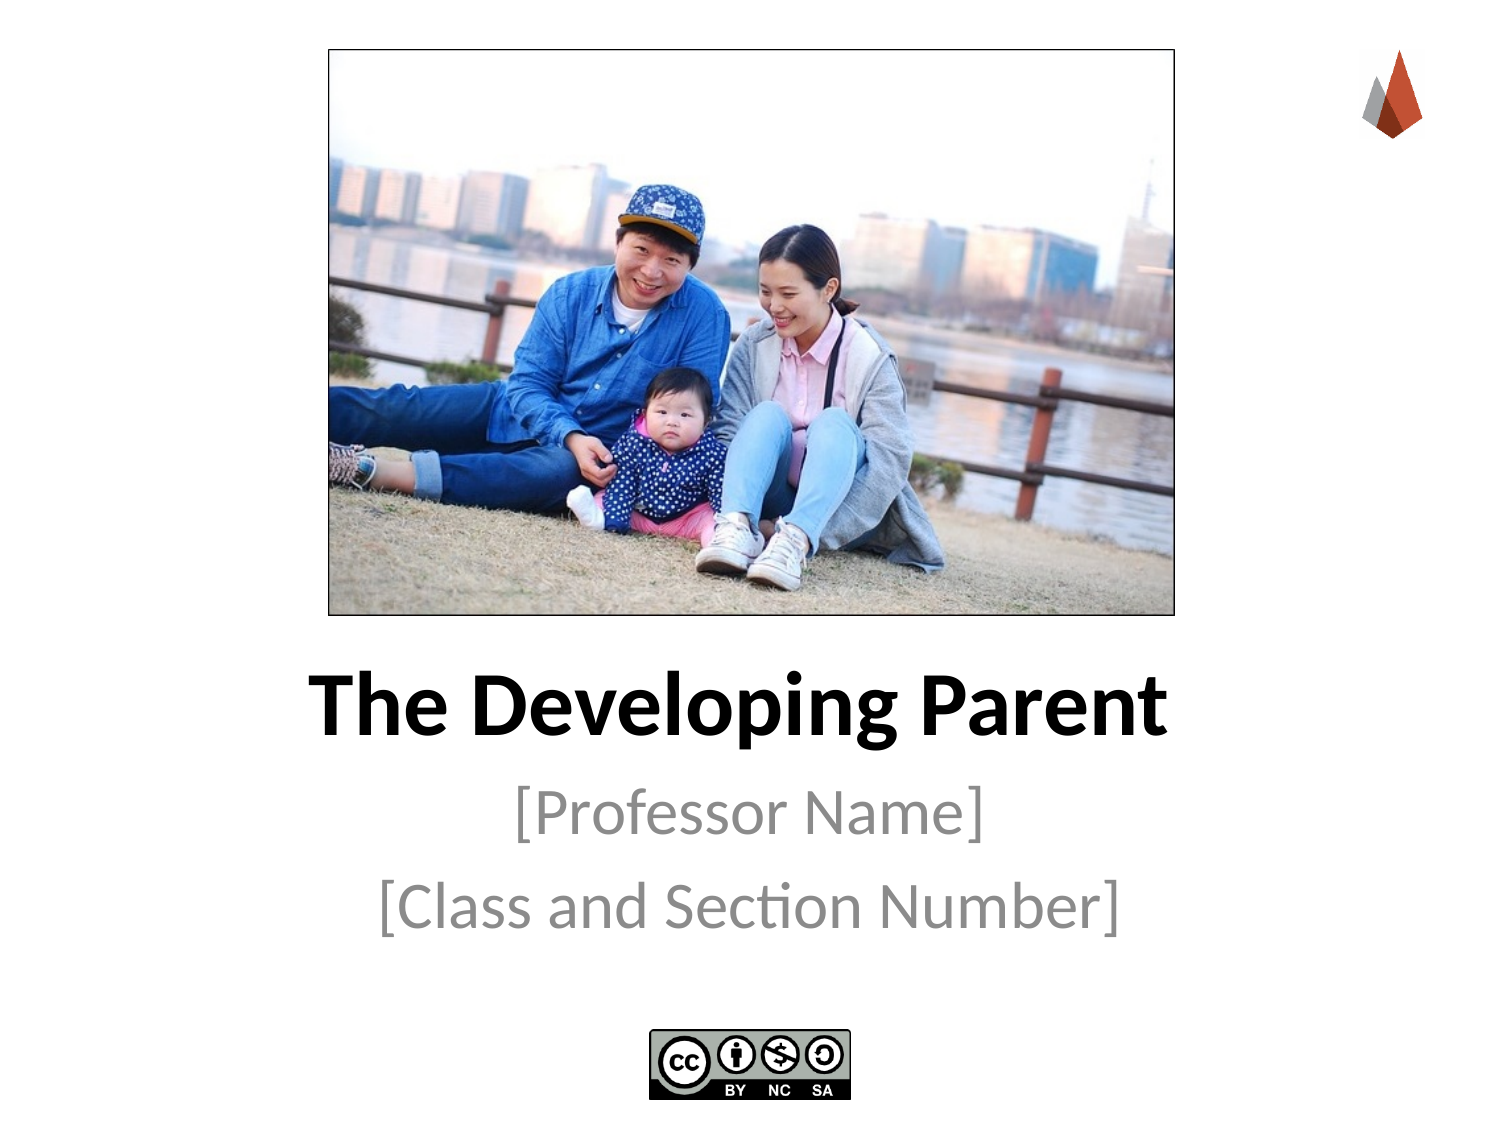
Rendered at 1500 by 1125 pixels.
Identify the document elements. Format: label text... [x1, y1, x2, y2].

picture [1359, 49, 1425, 139]
subtitle [Professor Name] [Class and Section Number] [225, 760, 1275, 1048]
picture [648, 1029, 851, 1100]
title The Developing Parent [112, 578, 1388, 820]
picture [328, 48, 1175, 616]
